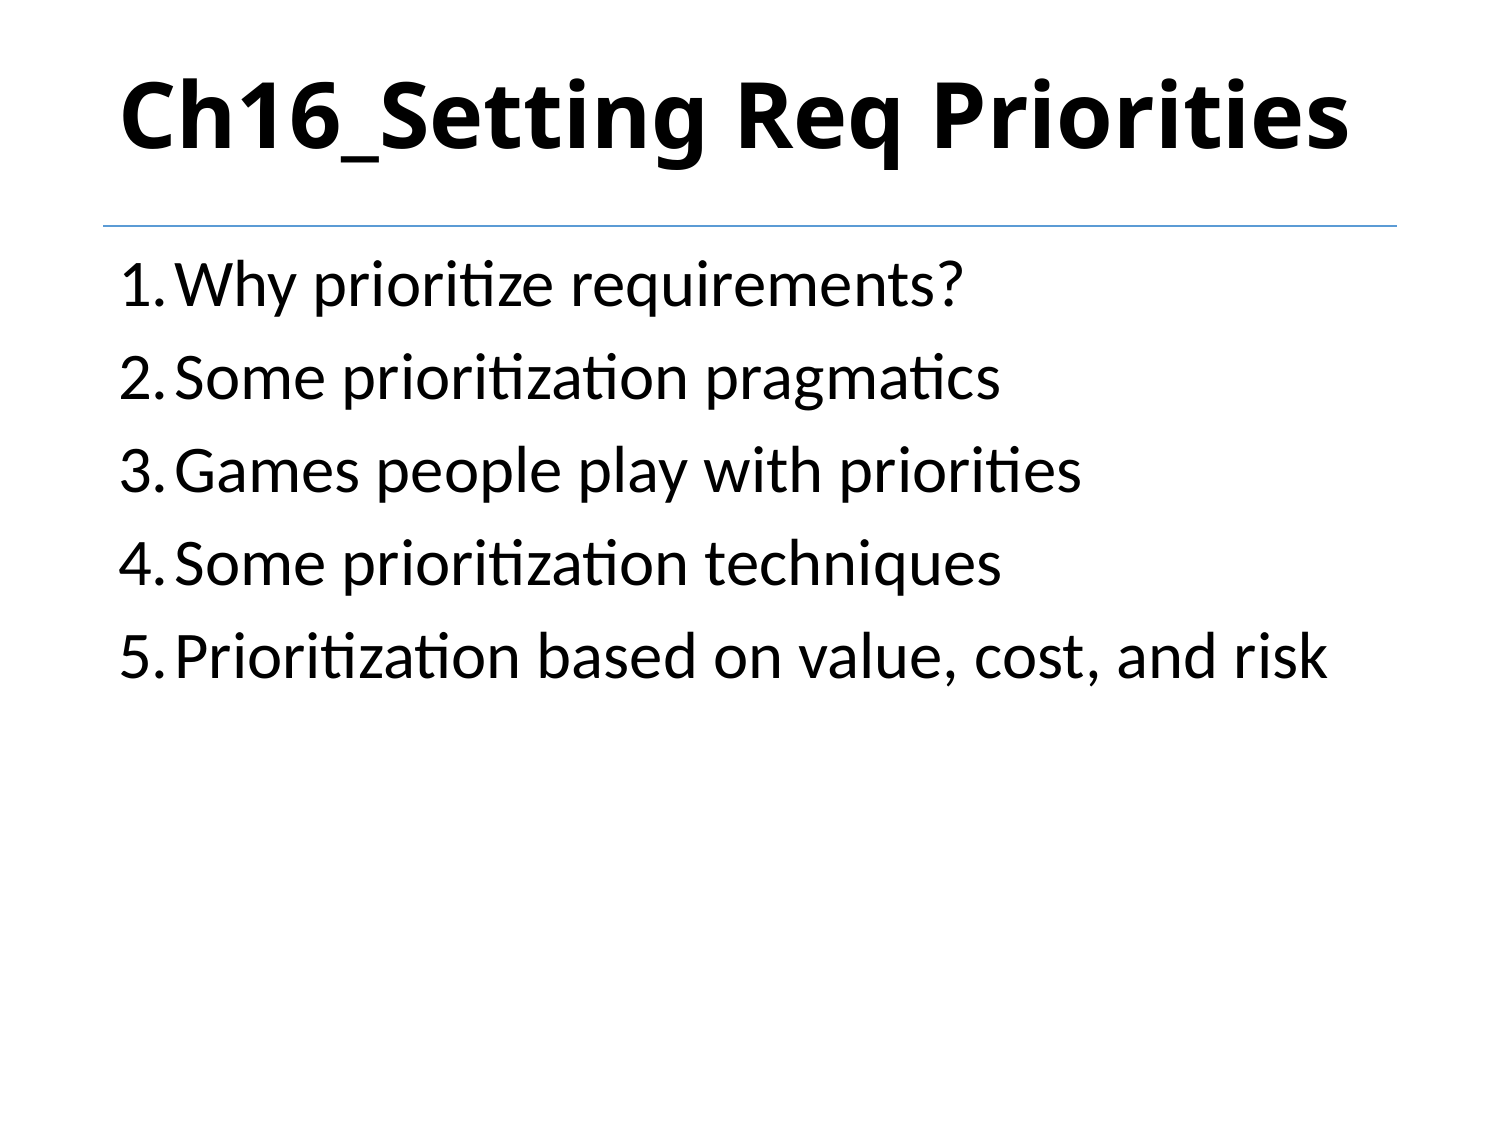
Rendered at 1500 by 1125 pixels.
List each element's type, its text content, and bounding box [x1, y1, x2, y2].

list Why prioritize requirements? Some prioritization pragmatics Games people play with priorities Some prioritization techniques Prioritization based on value, cost, and risk [103, 241, 1397, 1014]
title Ch16_Setting Req Priorities [103, 16, 1397, 221]
